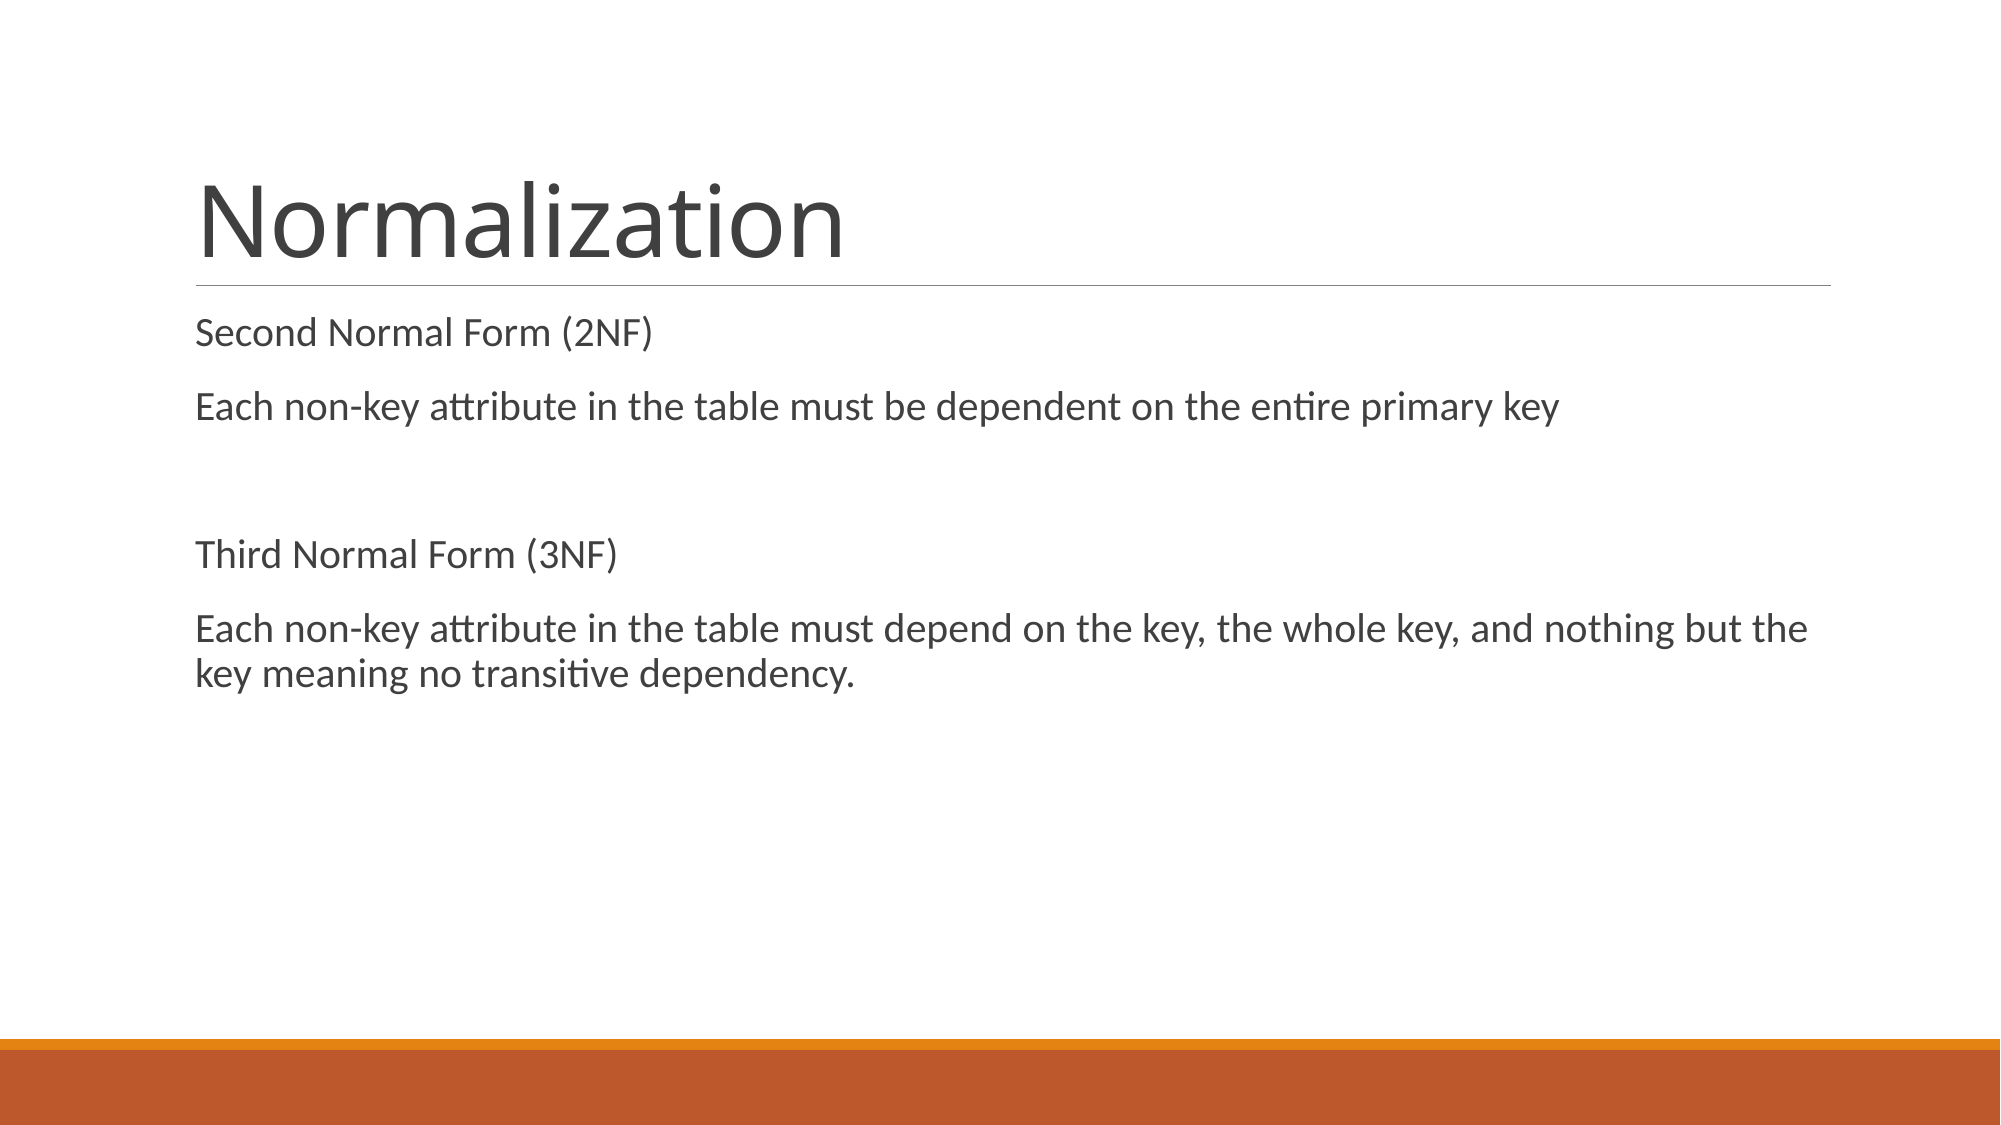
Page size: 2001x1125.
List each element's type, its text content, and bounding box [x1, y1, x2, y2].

title Normalization [180, 47, 1830, 285]
list Second Normal Form (2NF) Each non-key attribute in the table must be dependent on the entire primary key Third Normal Form (3NF) Each non-key attribute in the table must depend on the key, the whole key, and nothing but the key meaning no transitive dependency. [180, 302, 1830, 963]
